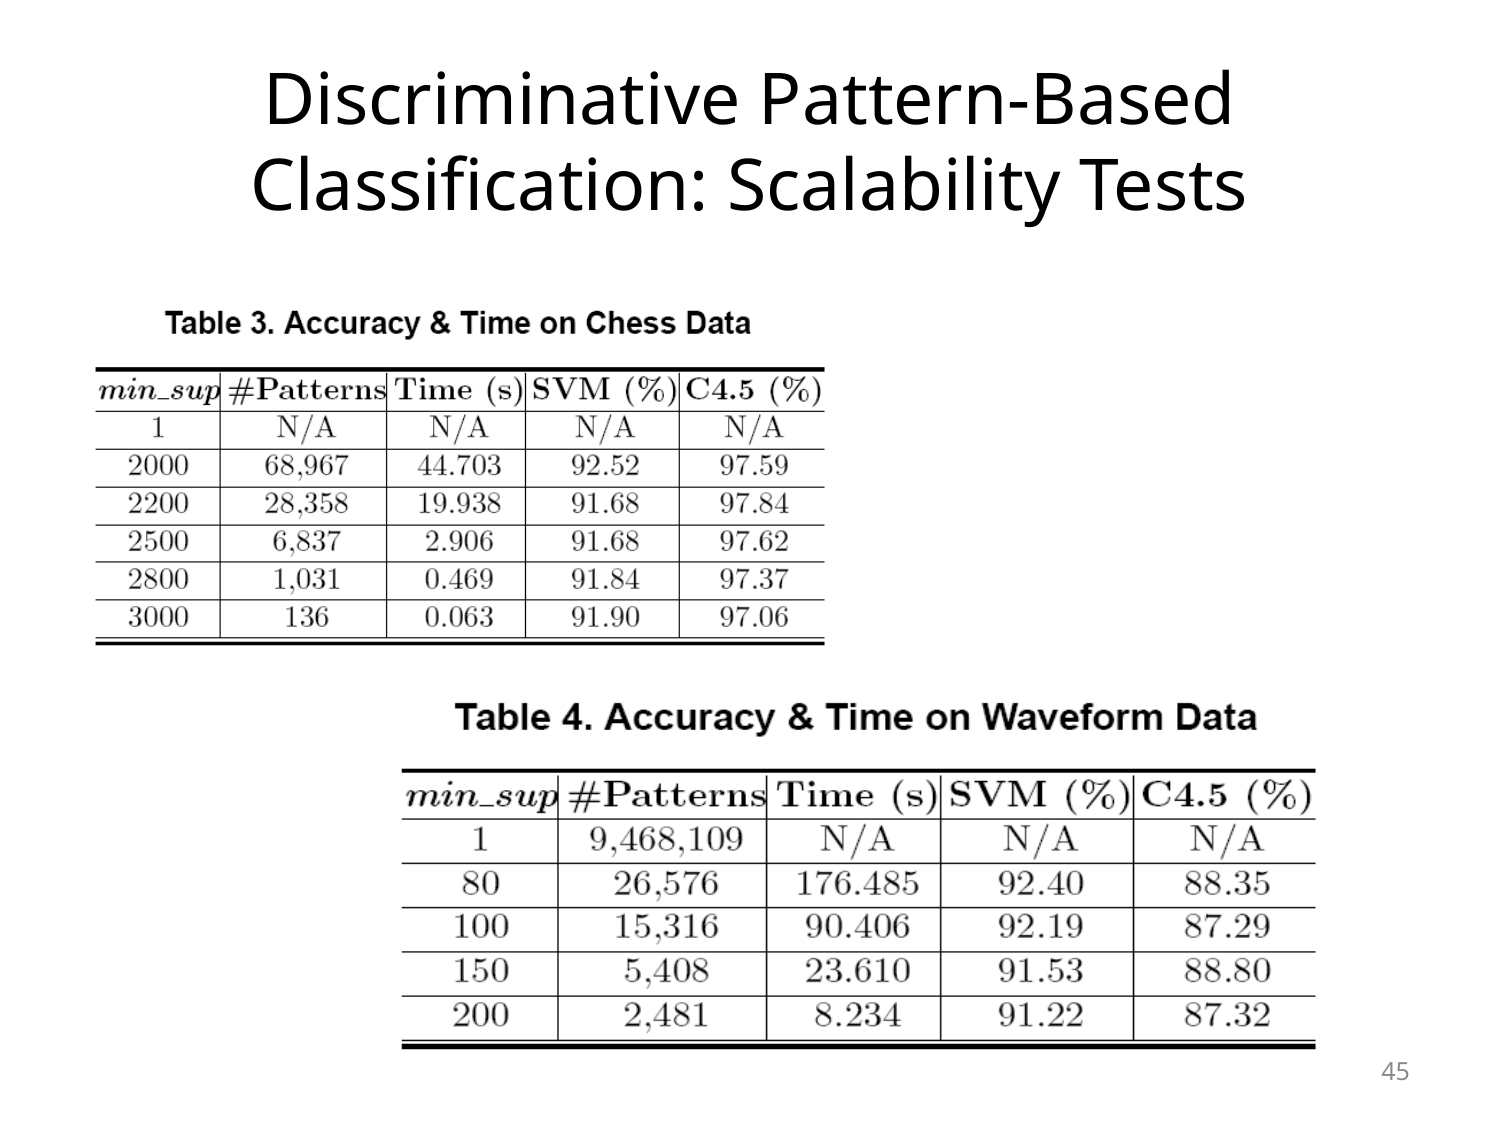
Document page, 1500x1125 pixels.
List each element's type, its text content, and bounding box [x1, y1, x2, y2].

title Discriminative Pattern-Based Classification: Scalability Tests [75, 45, 1425, 233]
slide_number 45 [1349, 1042, 1425, 1103]
picture [355, 671, 1346, 1103]
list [74, 281, 852, 721]
